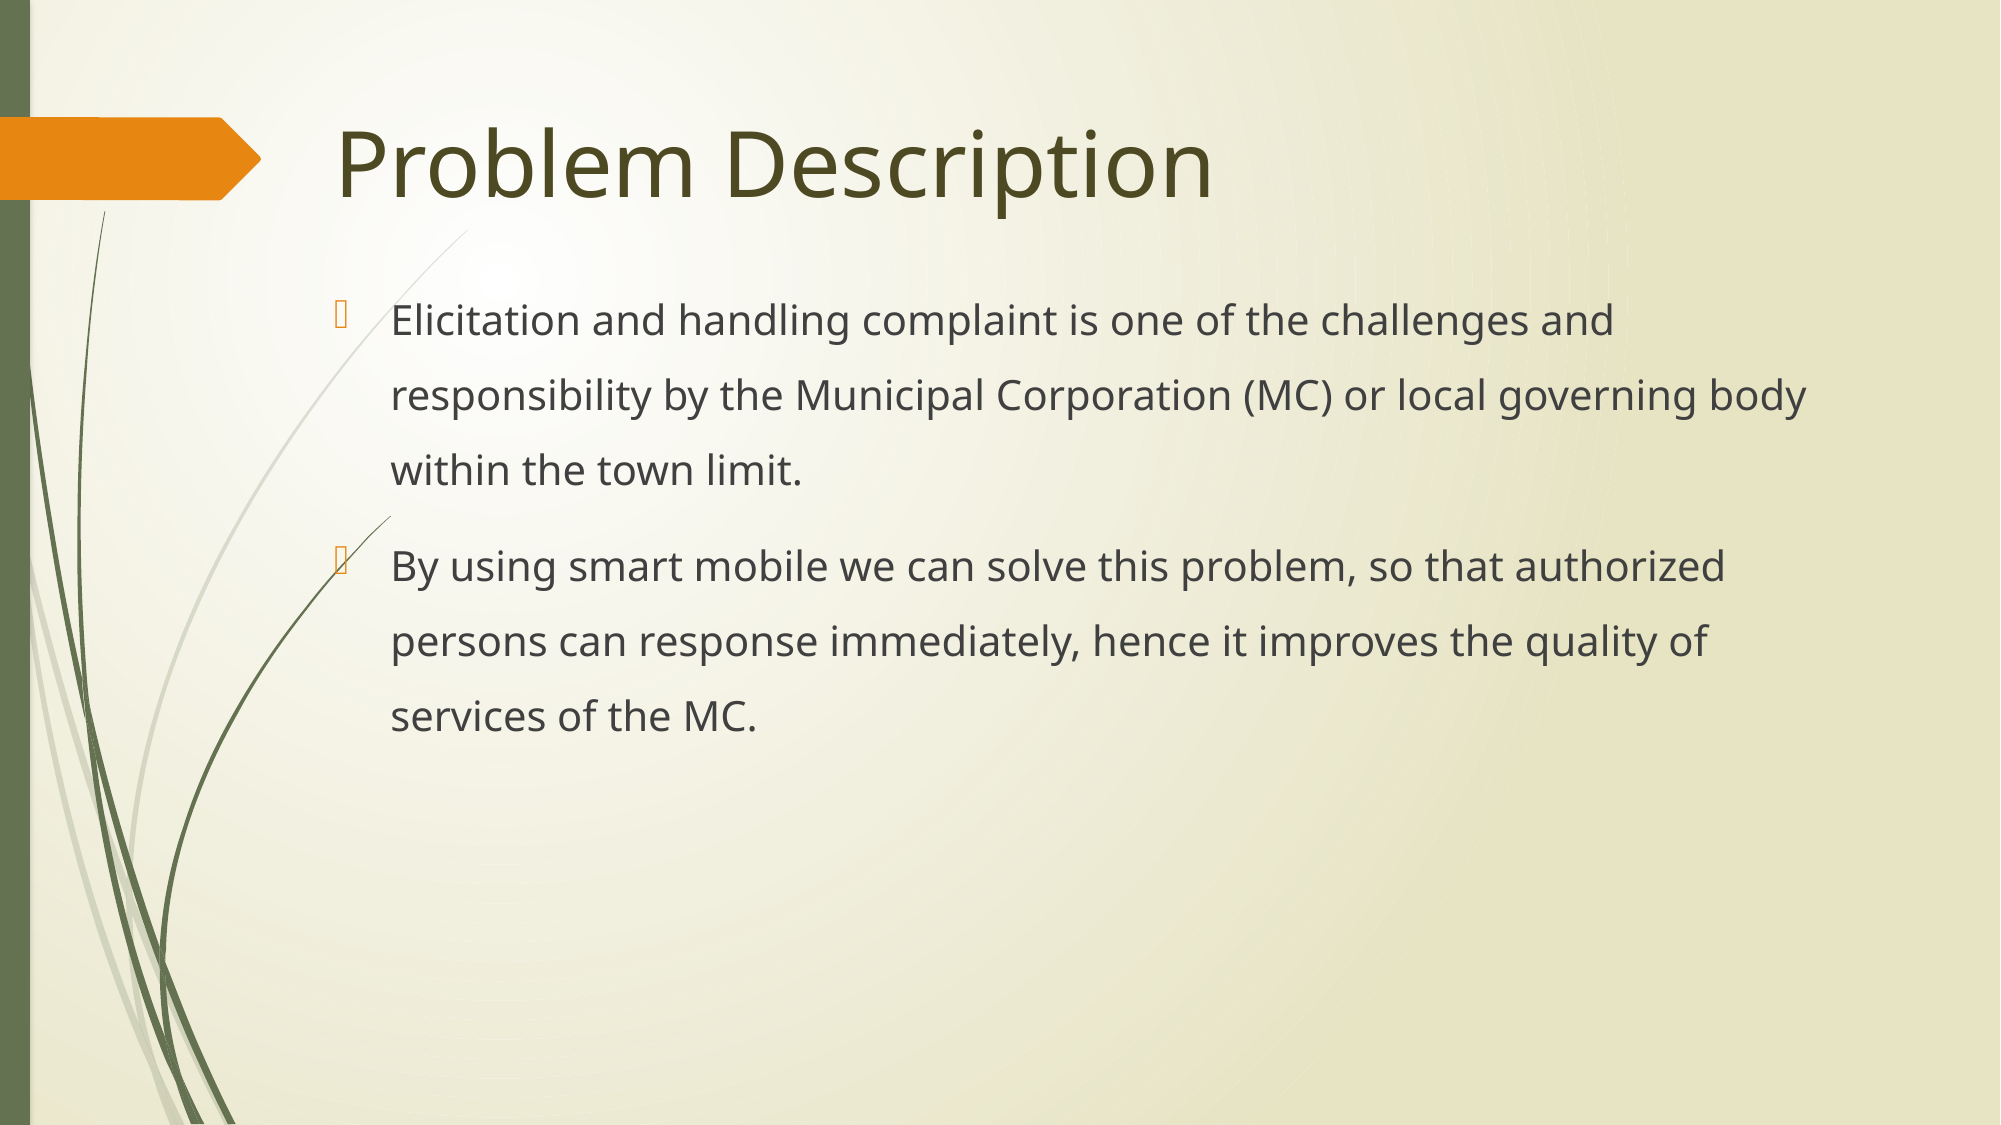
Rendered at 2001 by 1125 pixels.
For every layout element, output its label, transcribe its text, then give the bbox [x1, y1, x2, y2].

list Elicitation and handling complaint is one of the challenges and responsibility by the Municipal Corporation (MC) or local governing body within the town limit. By using smart mobile we can solve this problem, so that authorized persons can response immediately, hence it improves the quality of services of the MC. [319, 261, 1838, 881]
title Problem Description [319, 98, 1781, 261]
